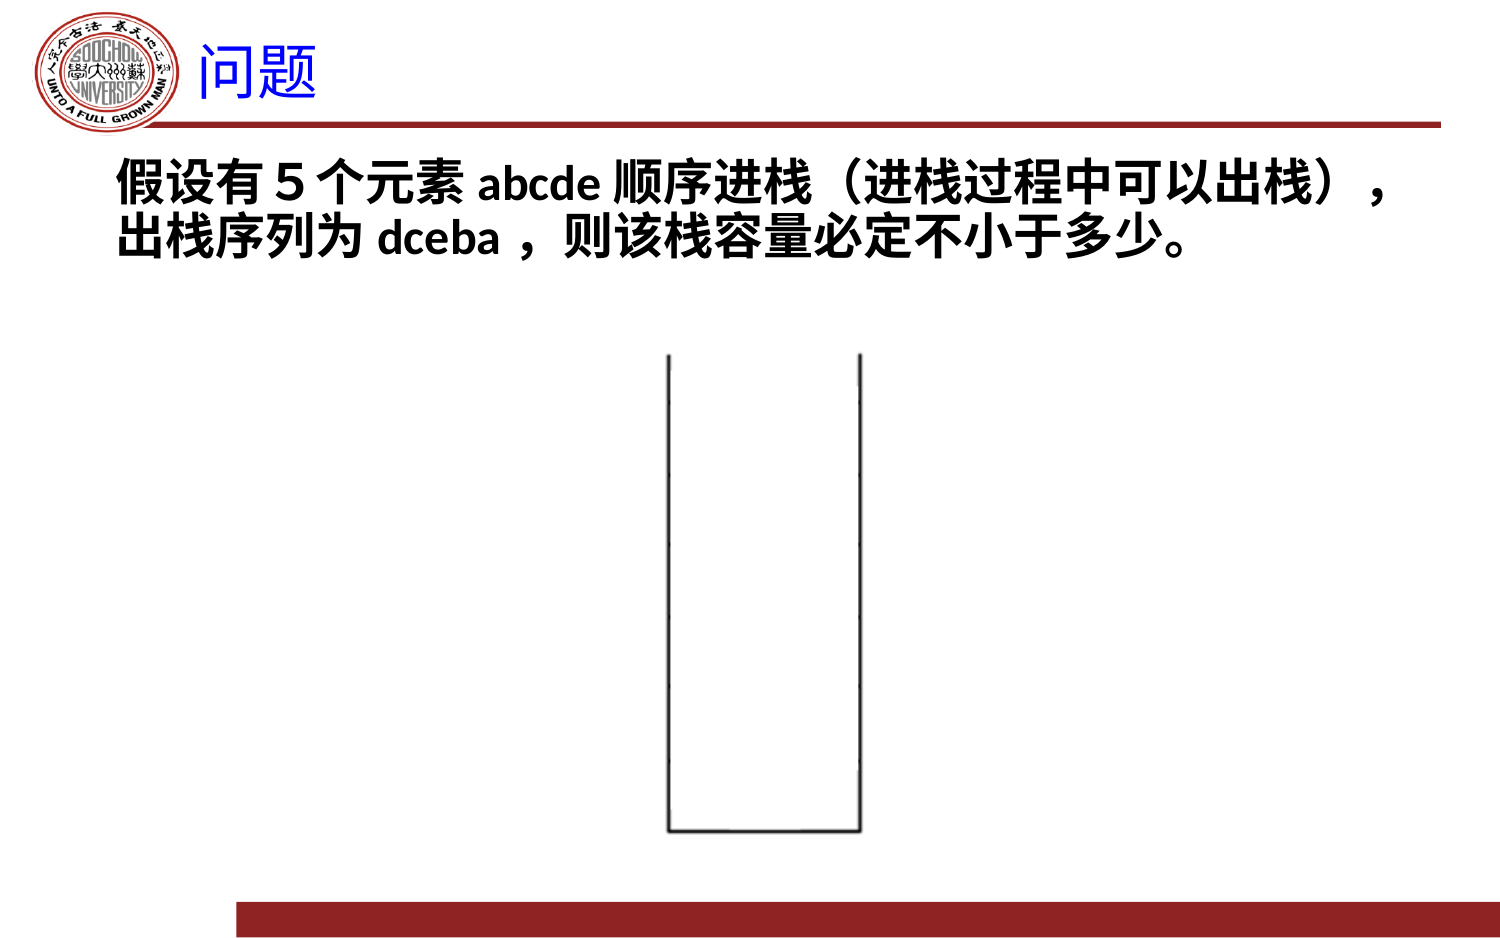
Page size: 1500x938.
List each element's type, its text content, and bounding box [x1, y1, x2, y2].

title 问题 [181, 25, 1441, 115]
picture [608, 338, 940, 849]
picture [30, 8, 184, 136]
list 假设有５个元素abcde顺序进栈（进栈过程中可以出栈），出栈序列为dceba，则该栈容量必定不小于多少。 [100, 149, 1422, 816]
